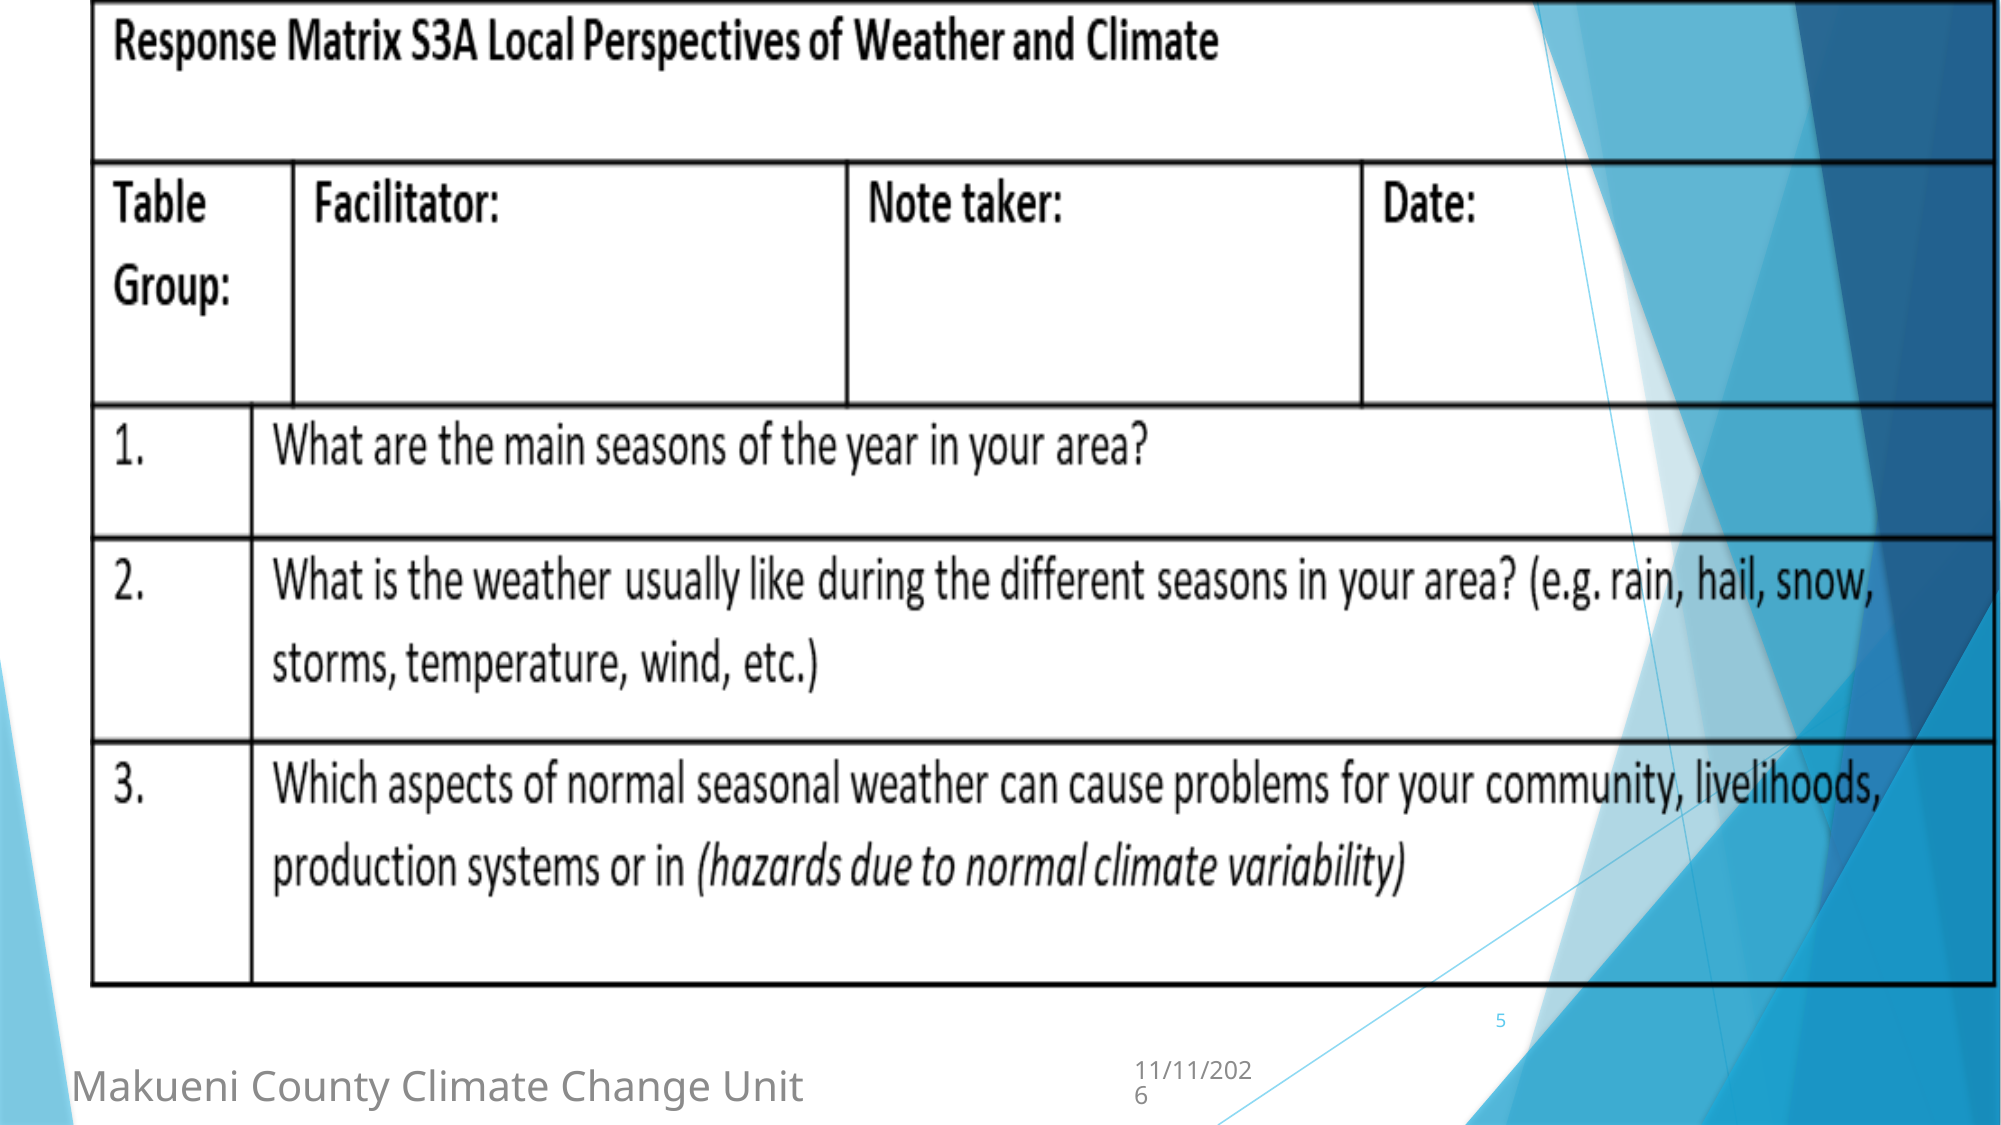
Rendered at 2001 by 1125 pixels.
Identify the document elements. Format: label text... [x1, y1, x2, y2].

footer Makueni County Climate Change Unit [55, 1055, 1105, 1116]
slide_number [1119, 1041, 1269, 1102]
picture [89, 0, 2000, 992]
slide_number 5 [1409, 1000, 1522, 1051]
